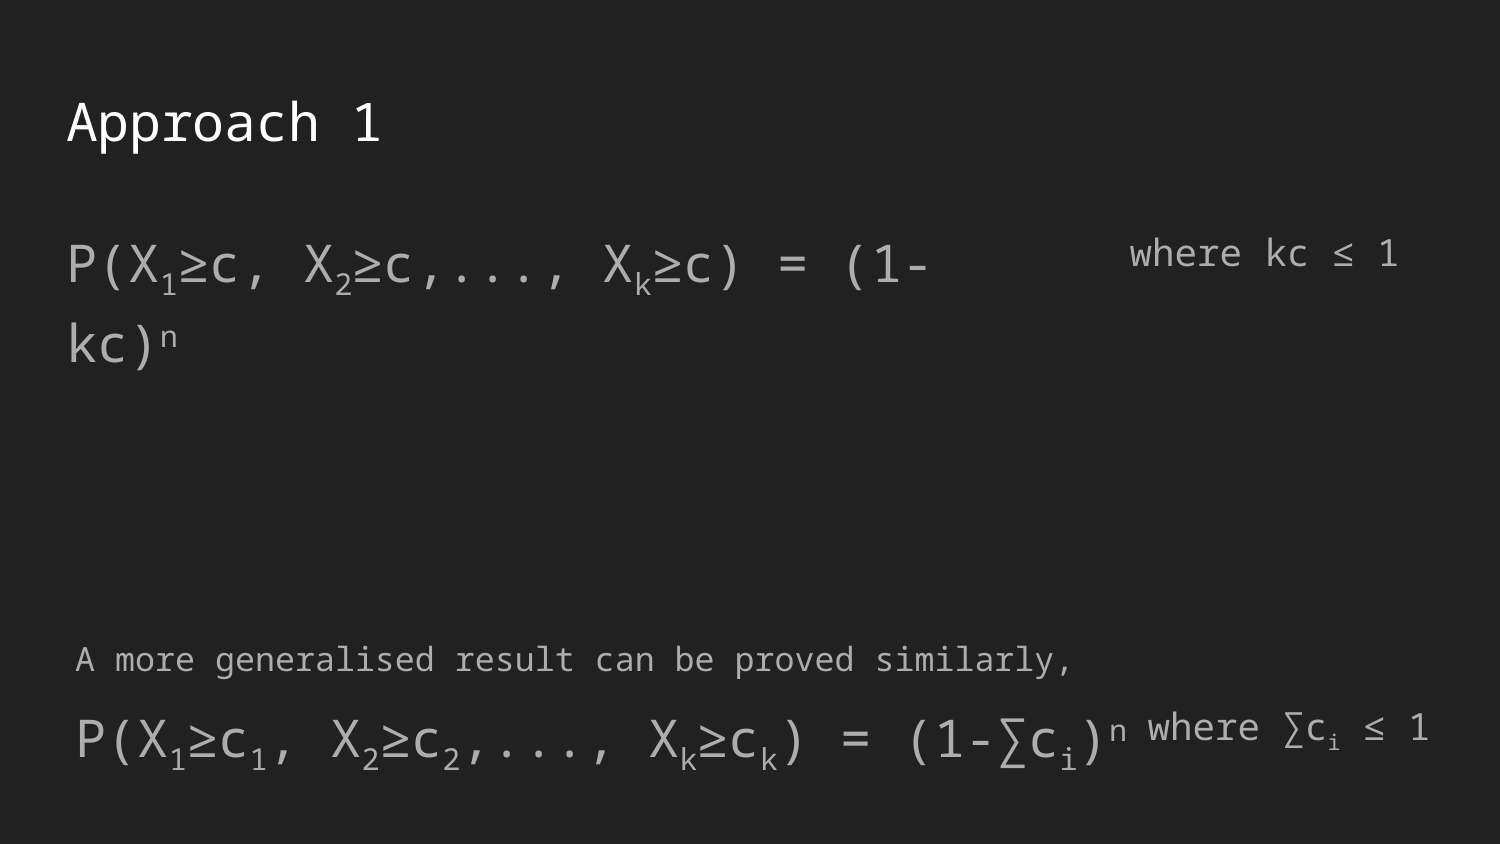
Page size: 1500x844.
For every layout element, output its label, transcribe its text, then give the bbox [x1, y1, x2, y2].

title Approach 1 [51, 72, 1449, 167]
text_box where kc ≤ 1 [1114, 213, 1500, 289]
text_box P(X1≥c, X2≥c,..., Xk≥c) = (1-kc)n [51, 204, 1004, 389]
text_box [59, 617, 1500, 774]
